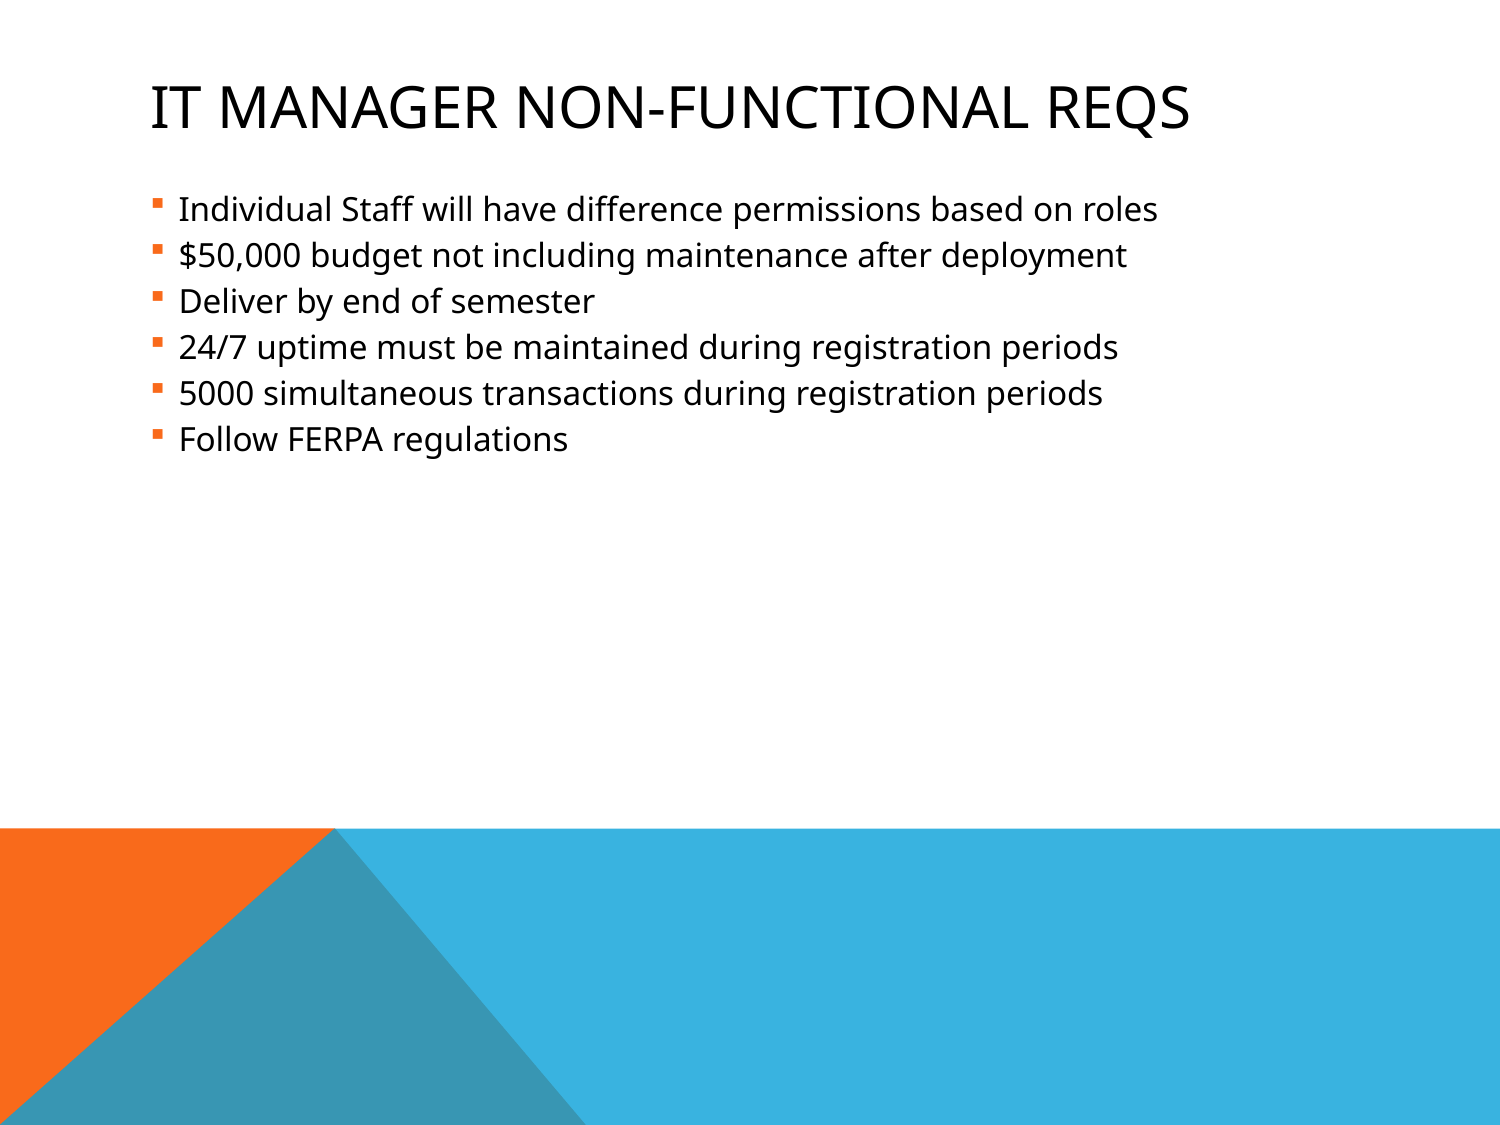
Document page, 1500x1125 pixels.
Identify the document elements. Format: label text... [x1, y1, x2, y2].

list Individual Staff will have difference permissions based on roles $50,000 budget not including maintenance after deployment Deliver by end of semester 24/7 uptime must be maintained during registration periods 5000 simultaneous transactions during registration periods Follow FERPA regulations [135, 180, 1369, 768]
title IT Manager non-Functional Reqs [135, 60, 1369, 150]
